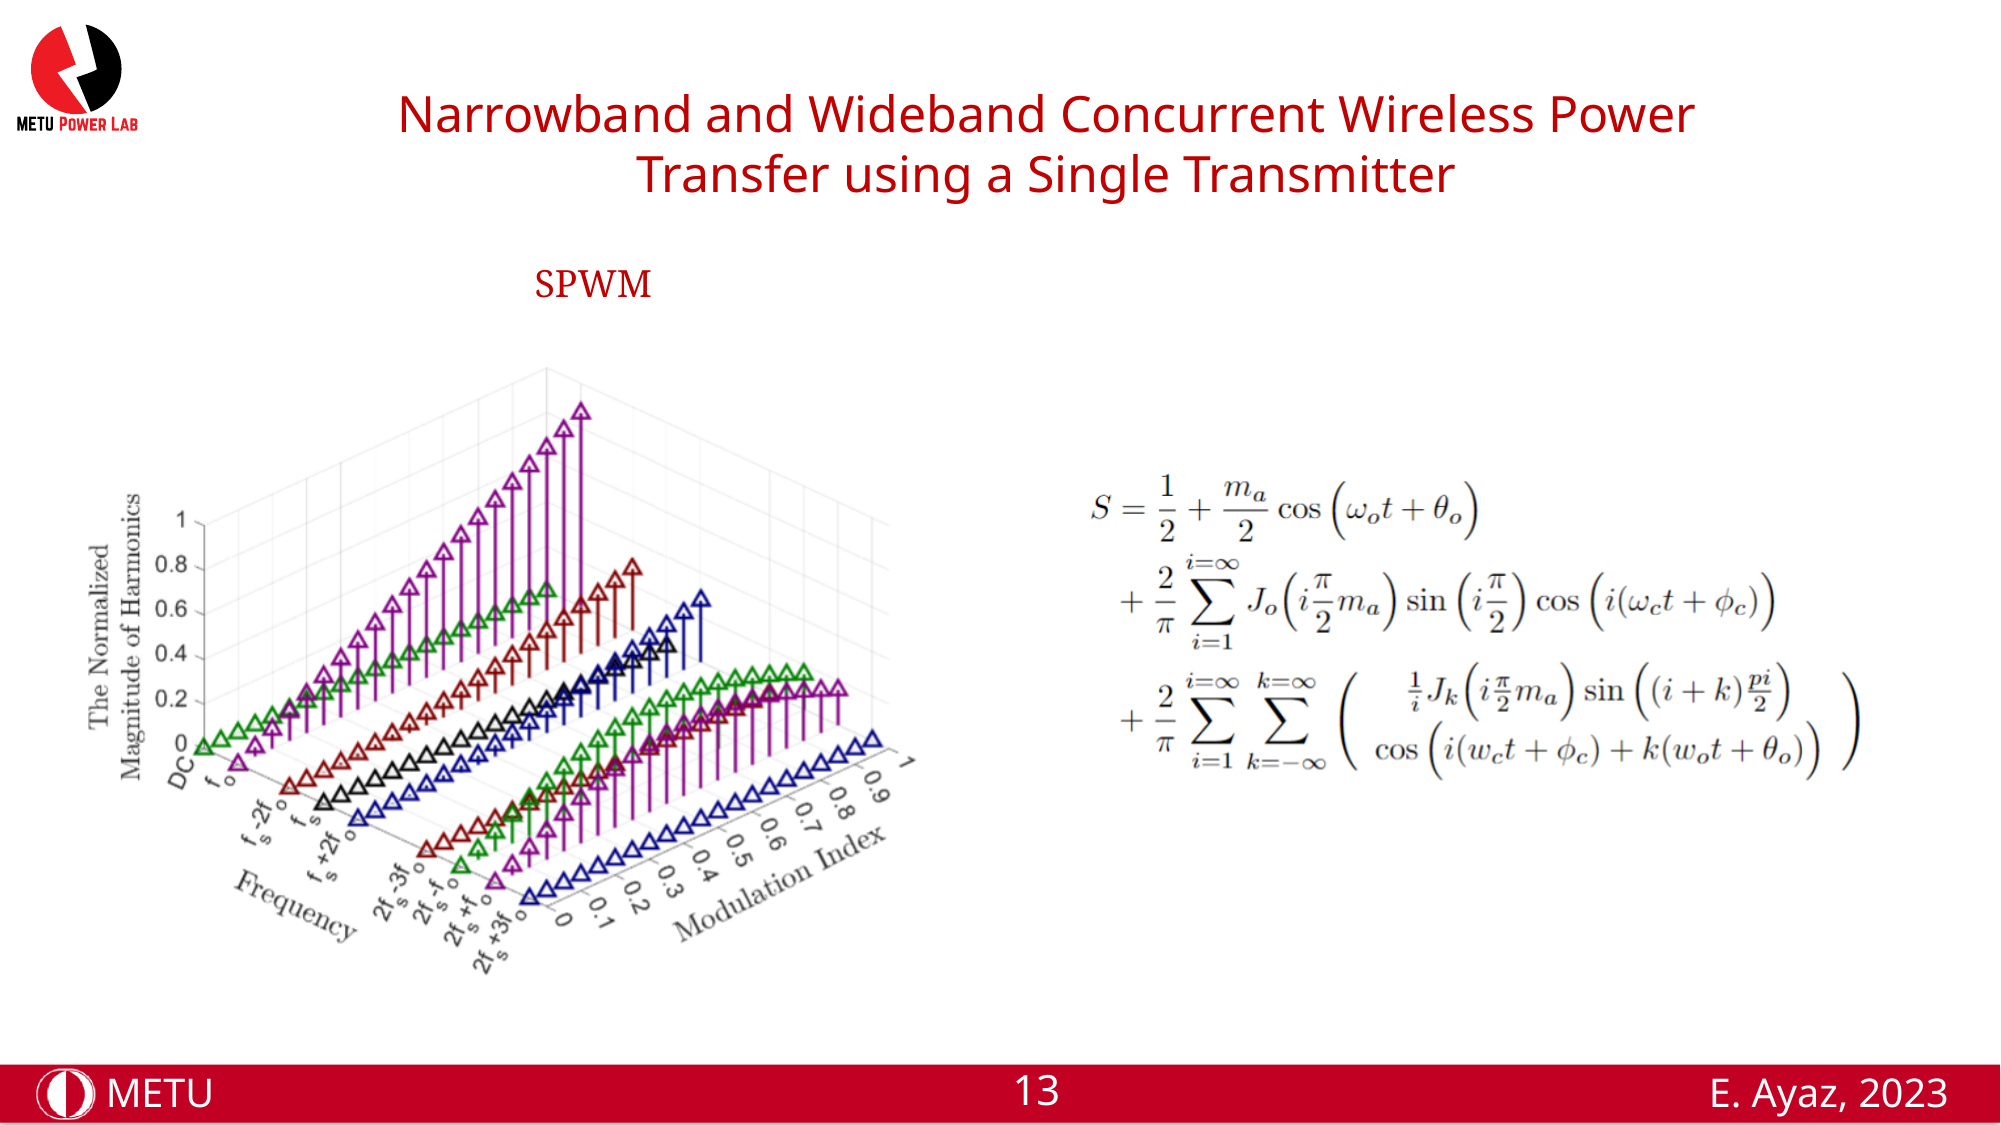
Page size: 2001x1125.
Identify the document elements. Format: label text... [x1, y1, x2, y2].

picture [28, 344, 990, 1012]
picture [30, 1068, 99, 1120]
text_box SPWM [519, 252, 668, 313]
title Narrowband and Wideband Concurrent Wireless Power Transfer using a Single Transmitter [355, 48, 1738, 237]
picture [1066, 467, 1926, 783]
